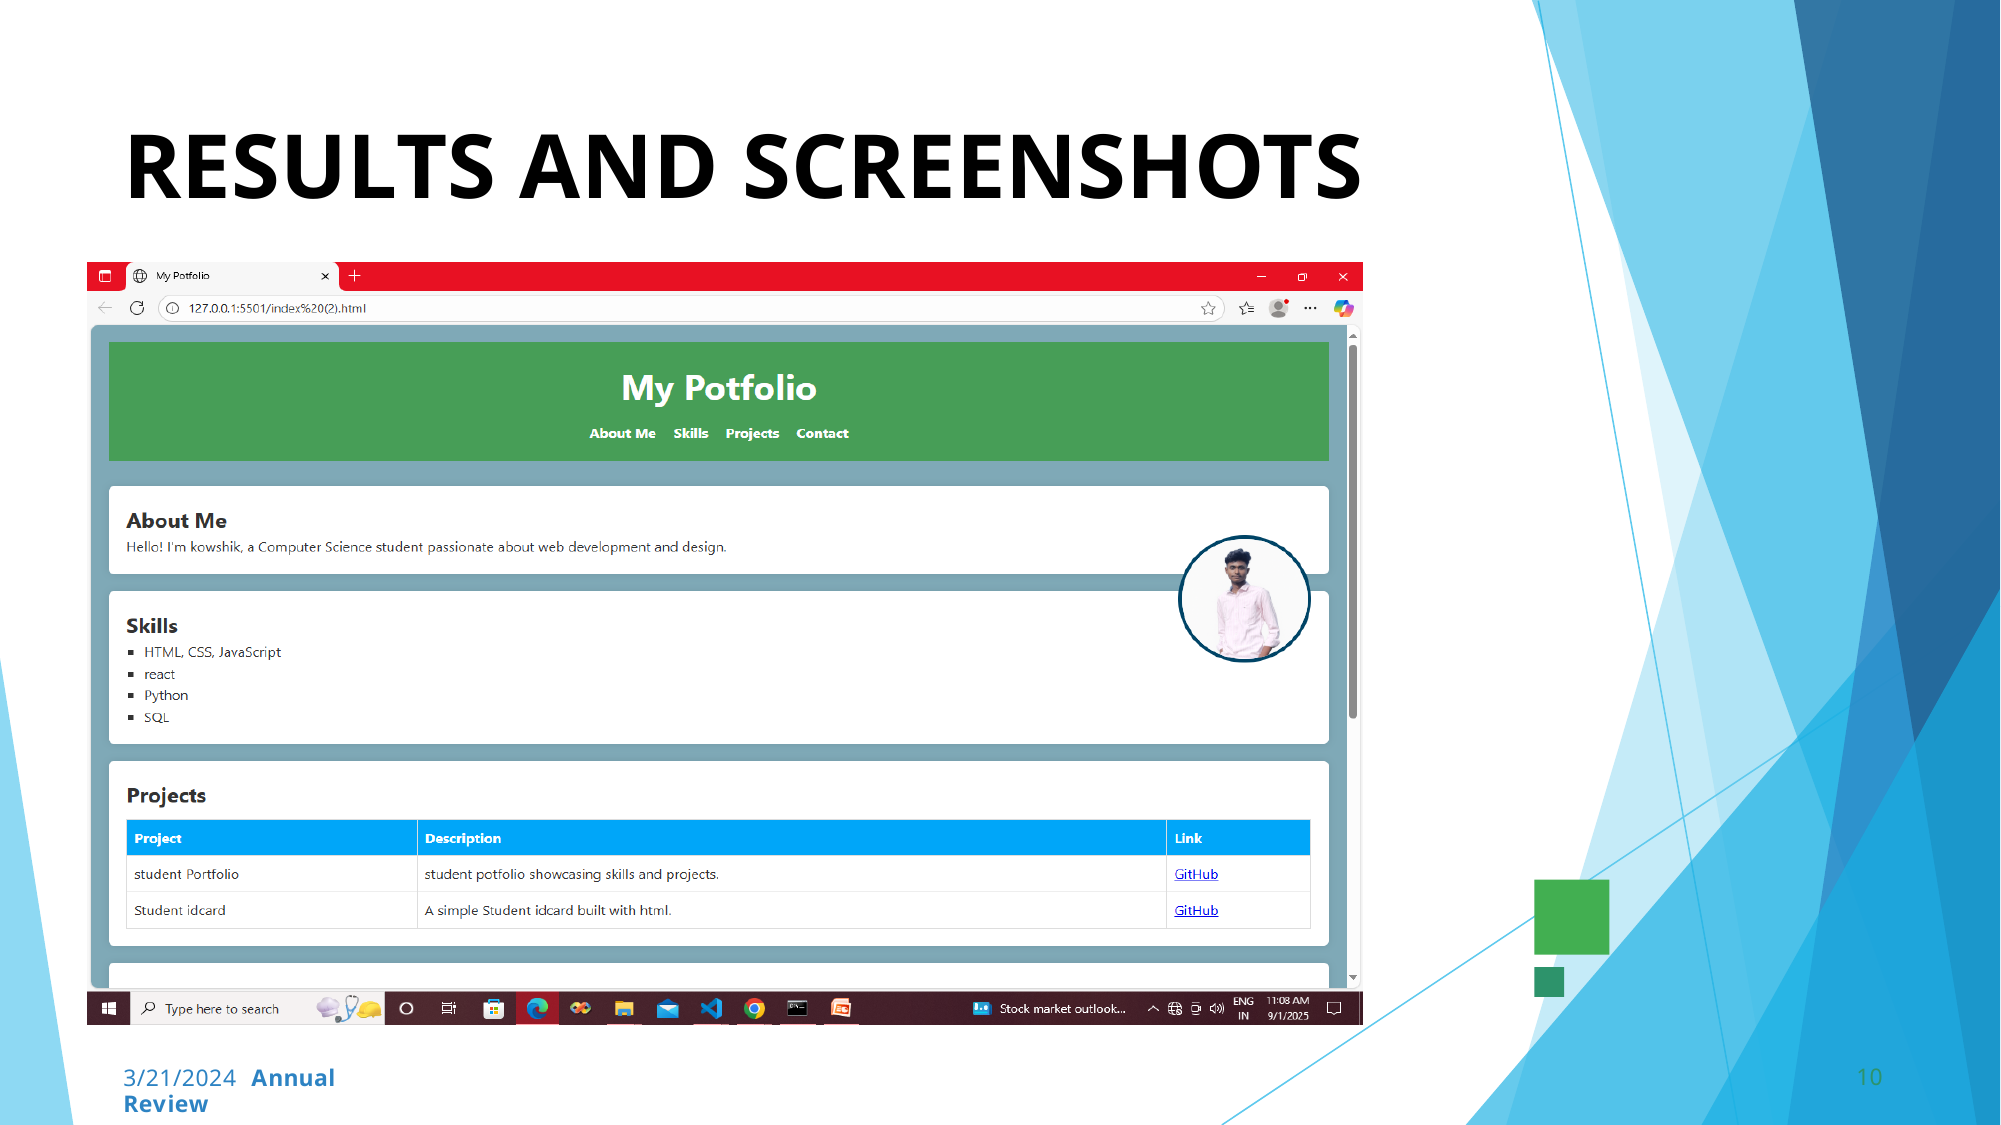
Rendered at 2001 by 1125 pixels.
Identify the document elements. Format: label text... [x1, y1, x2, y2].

text_box 10 [1849, 1061, 1888, 1095]
title RESULTS AND SCREENSHOTS [121, 107, 1513, 298]
picture [87, 262, 1363, 1026]
text_box [1534, 879, 1610, 955]
text_box [1366, 337, 1925, 494]
text_box [1534, 967, 1565, 997]
text_box 3/21/2024 Annual Review [123, 1063, 415, 1118]
